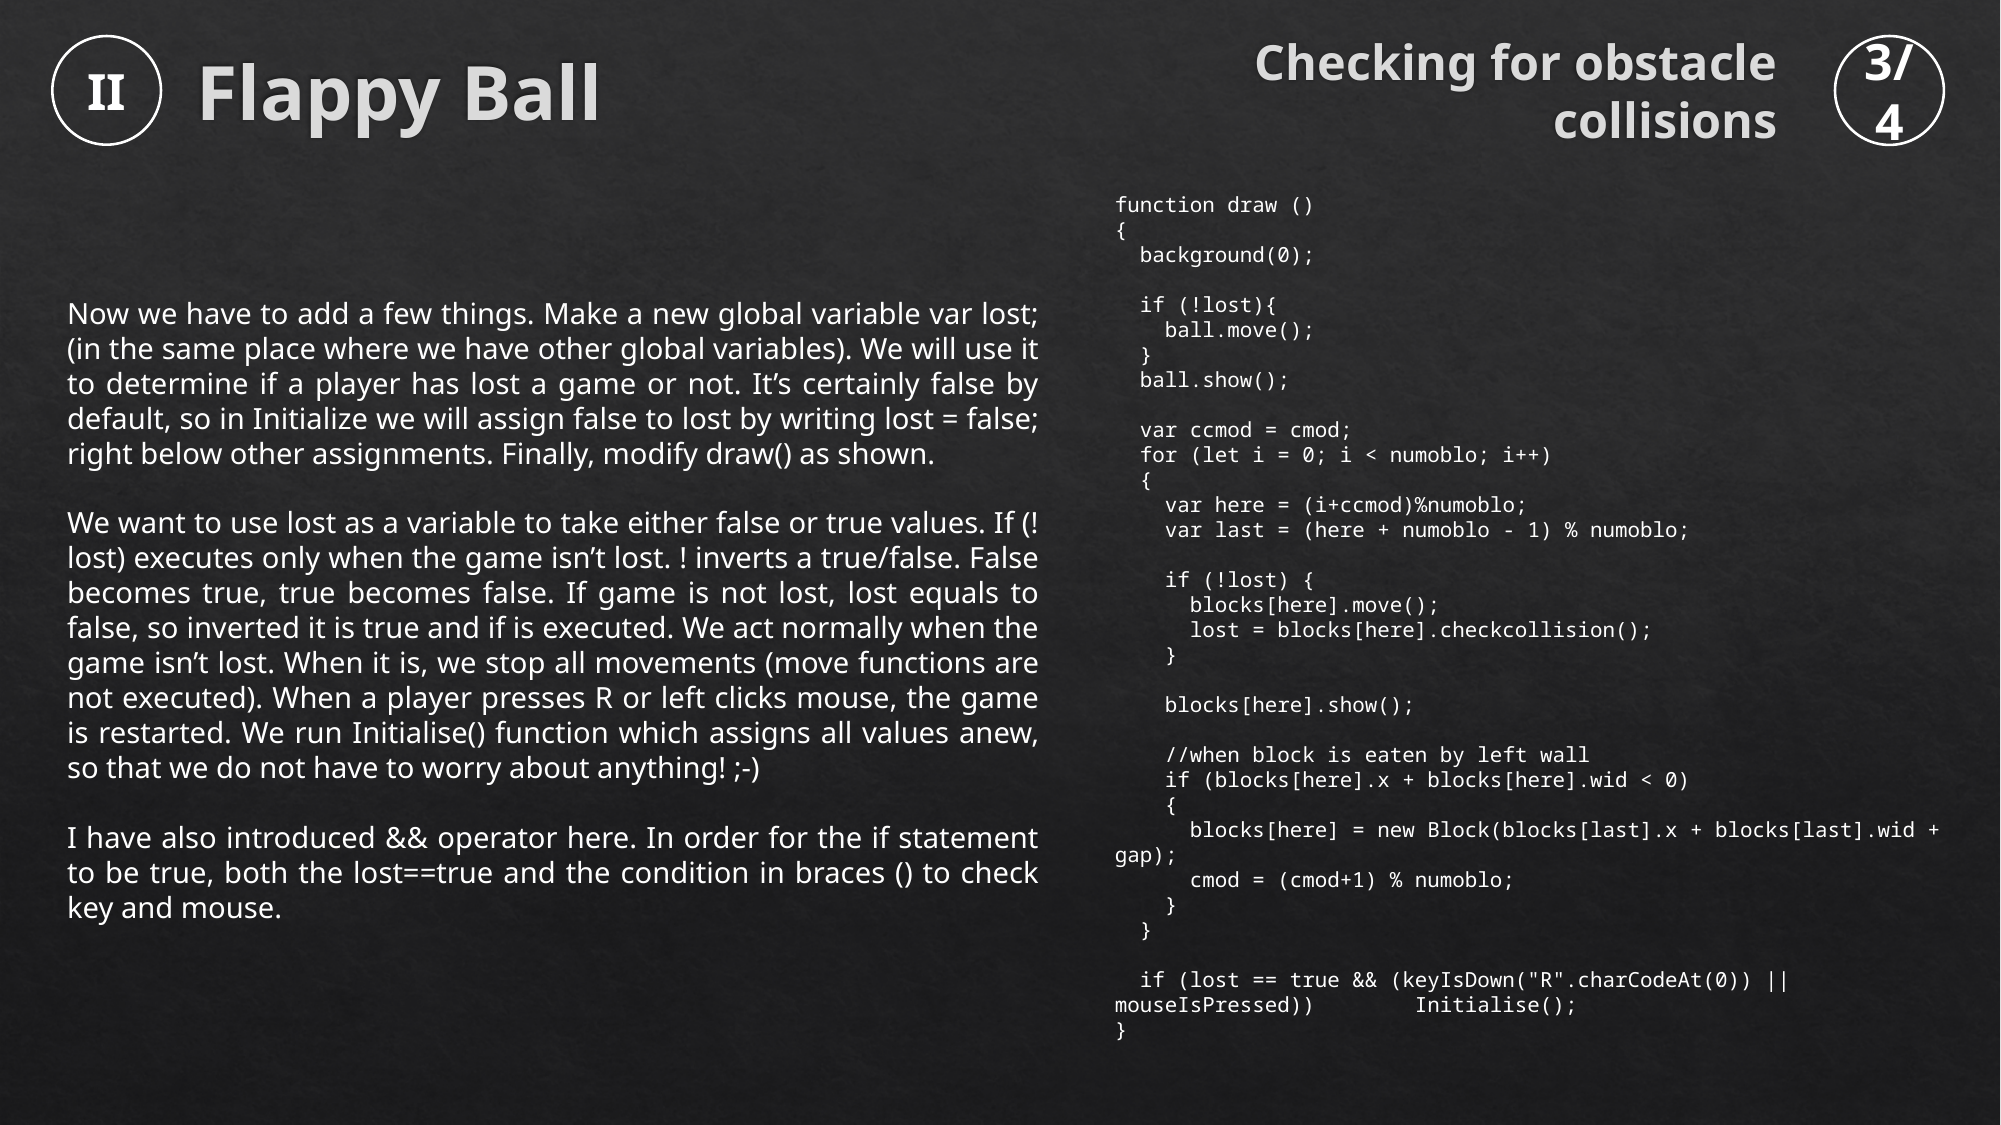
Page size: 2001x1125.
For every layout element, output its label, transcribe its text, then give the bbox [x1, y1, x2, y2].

title Flappy Ball [181, 50, 1077, 131]
text_box Checking for obstacle collisions [1081, 24, 1793, 157]
text_box 3/4 [1833, 34, 1946, 147]
text_box II [51, 34, 163, 146]
text_box function draw () { background(0); if (!lost){ ball.move(); } ball.show(); var ccmod = cmod; for (let i = 0; i < numoblo; i++) { var here = (i+ccmod)%numoblo; var last = (here + numoblo - 1) % numoblo; if (!lost) { blocks[here].move(); lost = blocks[here].checkcollision(); } blocks[here].show(); //when block is eaten by left wall if (blocks[here].x + blocks[here].wid < 0) { blocks[here] = new Block(blocks[last].x + blocks[last].wid + gap); cmod = (cmod+1) % numoblo; } } if (lost == true && (keyIsDown("R".charCodeAt(0)) || mouseIsPressed)) Initialise(); } [1100, 184, 1962, 1049]
text_box Now we have to add a few things. Make a new global variable var lost; (in the same place where we have other global variables). We will use it to determine if a player has lost a game or not. It’s certainly false by default, so in Initialize we will assign false to lost by writing lost = false; right below other assignments. Finally, modify draw() as shown. We want to use lost as a variable to take either false or true values. If (!lost) executes only when the game isn’t lost. ! inverts a true/false. False becomes true, true becomes false. If game is not lost, lost equals to false, so inverted it is true and if is executed. We act normally when the game isn’t lost. When it is, we stop all movements (move functions are not executed). When a player presses R or left clicks mouse, the game is restarted. We run Initialise() function which assigns all values anew, so that we do not have to worry about anything! ;-) I have also introduced && operator here. In order for the if statement to be true, both the lost==true and the condition in braces () to check key and mouse. [52, 287, 1055, 1002]
